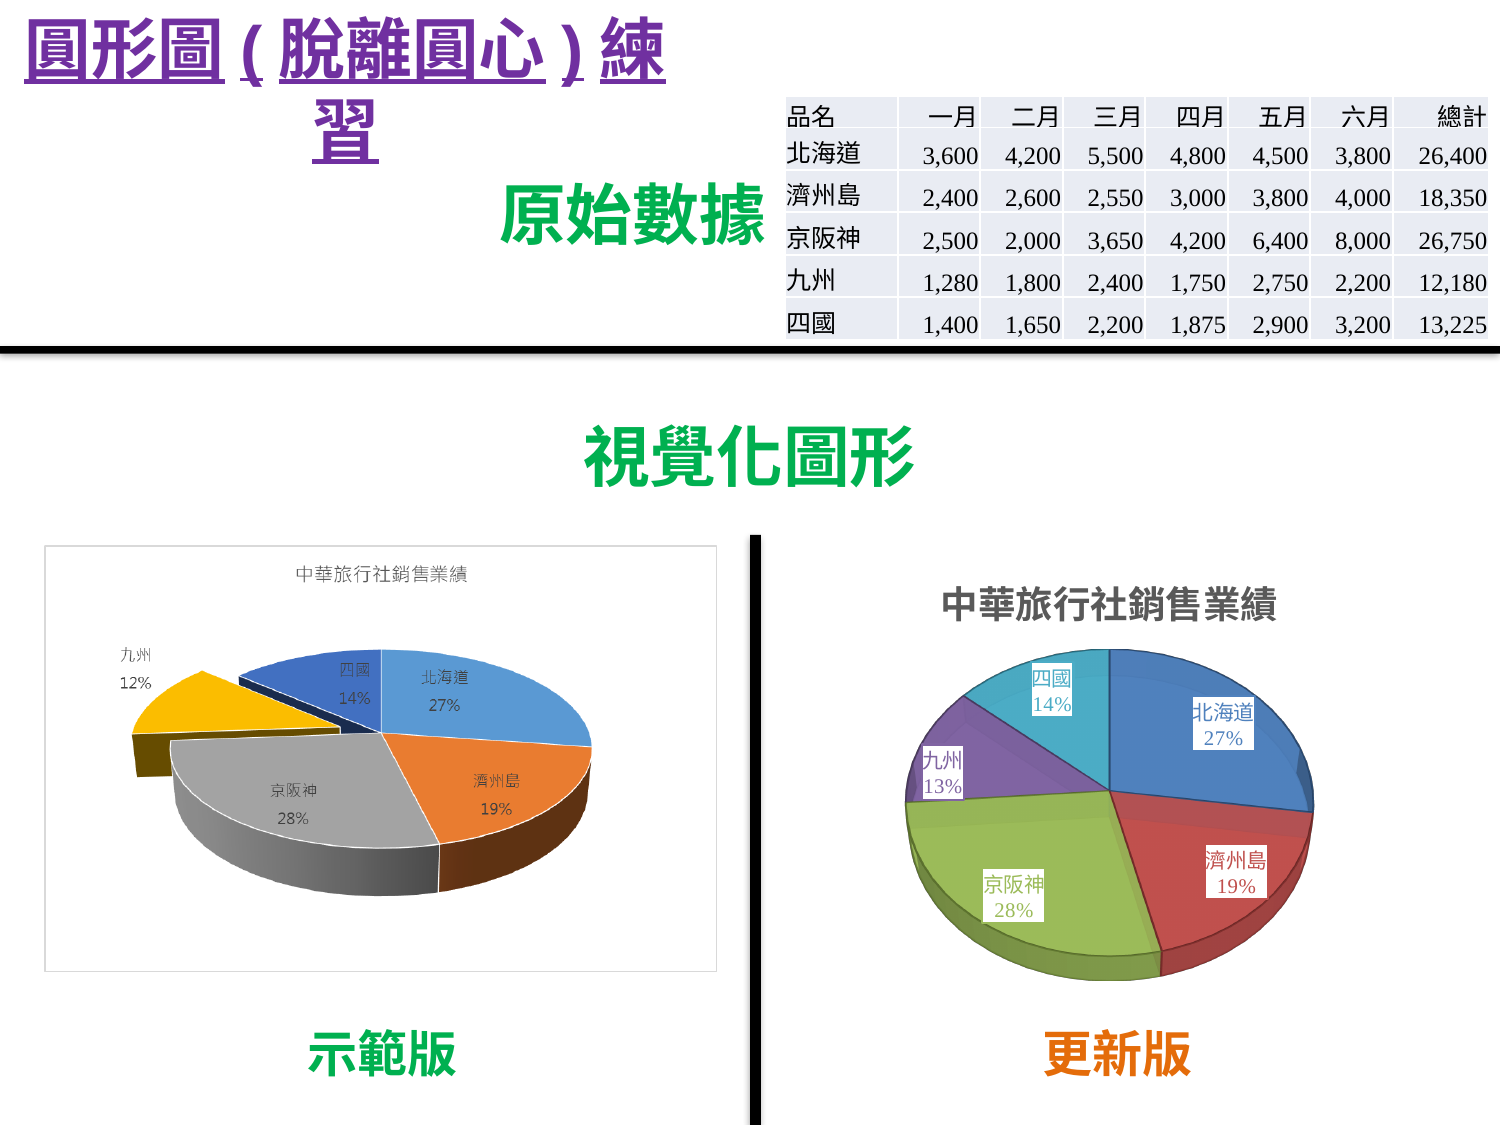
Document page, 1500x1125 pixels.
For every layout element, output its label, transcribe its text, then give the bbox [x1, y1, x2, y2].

table_cell 濟州島 [786, 171, 897, 211]
table_cell 3,200 [1311, 298, 1392, 339]
table_cell 3,000 [1146, 171, 1227, 211]
table_cell 2,400 [899, 171, 979, 211]
table_header 三月 [1064, 97, 1144, 127]
table_cell 2,200 [1064, 298, 1144, 339]
table_cell 2,000 [981, 213, 1062, 254]
text_box 視覺化圖形 [0, 406, 1500, 502]
table_cell 2,500 [899, 213, 979, 254]
table_cell 3,800 [1229, 171, 1309, 211]
chart [785, 546, 1434, 990]
table_header 六月 [1311, 97, 1392, 127]
table_cell 13,225 [1394, 298, 1488, 339]
table_cell 12,180 [1394, 256, 1488, 296]
table_cell 5,500 [1064, 128, 1144, 169]
table_header 四月 [1146, 97, 1227, 127]
table_header 總計 [1394, 97, 1488, 127]
table_cell 1,750 [1146, 256, 1227, 296]
text_box [0, 346, 1500, 354]
table_header 品名 [786, 97, 897, 127]
table_cell 8,000 [1311, 213, 1392, 254]
table_cell 4,200 [981, 128, 1062, 169]
table_header 一月 [899, 97, 979, 127]
table_cell 1,875 [1146, 298, 1227, 339]
table_cell 1,800 [981, 256, 1062, 296]
table_cell 2,900 [1229, 298, 1309, 339]
table_cell 6,400 [1229, 213, 1309, 254]
table_cell 京阪神 [786, 213, 897, 254]
table_cell 2,400 [1064, 256, 1144, 296]
text_box [750, 534, 761, 1015]
table_cell 1,650 [981, 298, 1062, 339]
table_header 五月 [1229, 97, 1309, 127]
table_cell 4,000 [1311, 171, 1392, 211]
table_cell 4,200 [1146, 213, 1227, 254]
table_header 二月 [981, 97, 1062, 127]
picture [44, 545, 717, 972]
table_cell 2,550 [1064, 171, 1144, 211]
table_cell 北海道 [786, 128, 897, 169]
table_cell 26,750 [1394, 213, 1488, 254]
text_box 原始數據 [484, 165, 785, 261]
text_box 示範版 更新版 [0, 1015, 1500, 1090]
table_cell 九州 [786, 256, 897, 296]
table_cell 2,600 [981, 171, 1062, 211]
table_cell 3,800 [1311, 128, 1392, 169]
table_cell 2,750 [1229, 256, 1309, 296]
text_box [750, 1090, 761, 1125]
text_box 圓形圖(脫離圓心)練習 [0, 0, 691, 175]
table_cell 3,650 [1064, 213, 1144, 254]
table_cell 4,500 [1229, 128, 1309, 169]
table_cell 3,600 [899, 128, 979, 169]
table_cell 四國 [786, 298, 897, 339]
table_cell 2,200 [1311, 256, 1392, 296]
table_cell 1,400 [899, 298, 979, 339]
table_cell 4,800 [1146, 128, 1227, 169]
table_cell 1,280 [899, 256, 979, 296]
table_cell 26,400 [1394, 128, 1488, 169]
table_cell 18,350 [1394, 171, 1488, 211]
